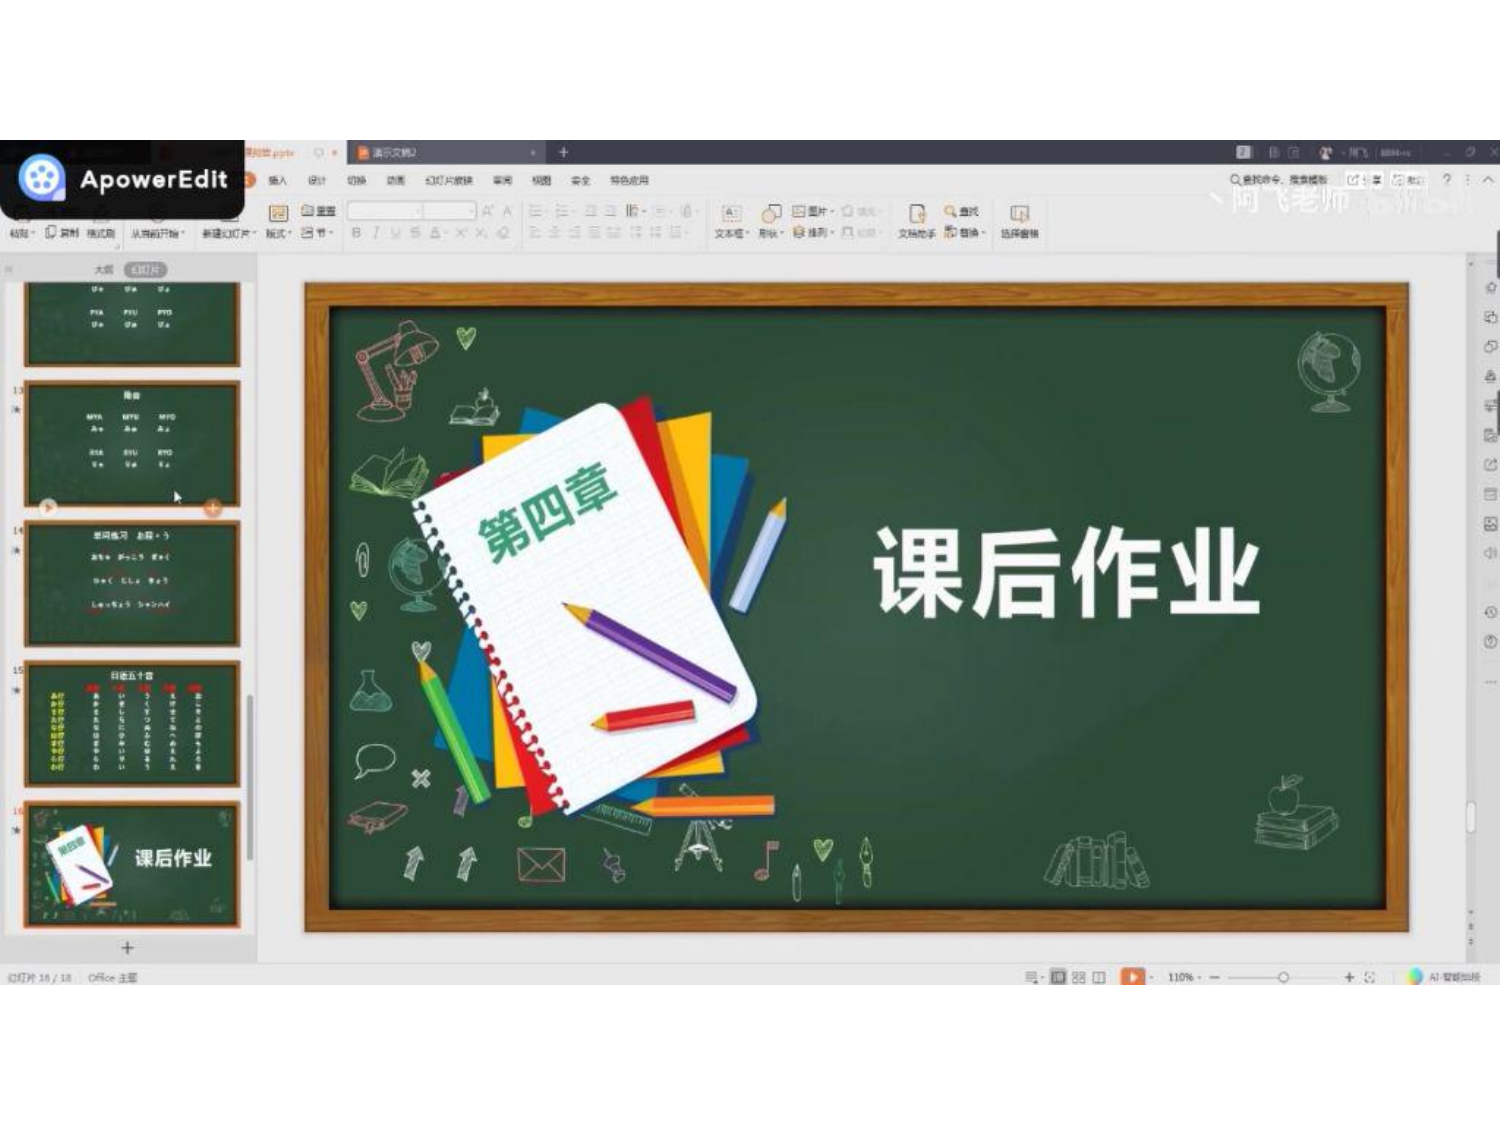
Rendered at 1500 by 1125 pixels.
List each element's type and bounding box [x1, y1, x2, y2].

picture [0, 140, 1500, 985]
